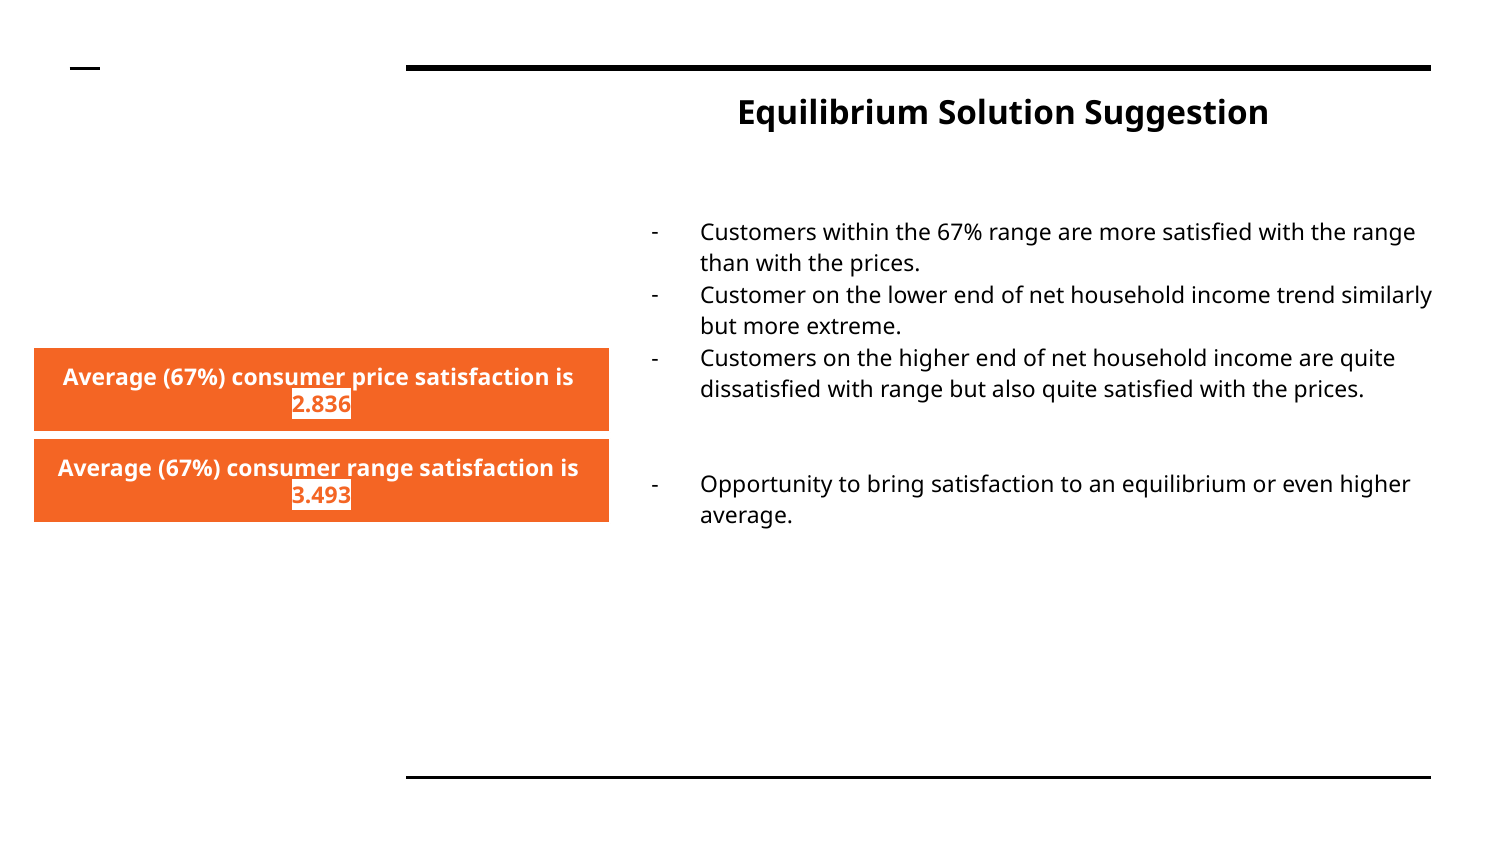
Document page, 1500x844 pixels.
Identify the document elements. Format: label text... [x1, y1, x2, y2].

text_box Average (67%) consumer price satisfaction is 2.836 [33, 347, 611, 433]
text_box Average (67%) consumer range satisfaction is 3.493 [33, 438, 611, 524]
list Customers within the 67% range are more satisfied with the range than with the prices. Customer on the lower end of net household income trend similarly but more extreme. Customers on the higher end of net household income are quite dissatisfied with range but also quite satisfied with the prices. Opportunity to bring satisfaction to an equilibrium or even higher average. [610, 198, 1452, 681]
title Equilibrium Solution Suggestion [722, 76, 1433, 188]
